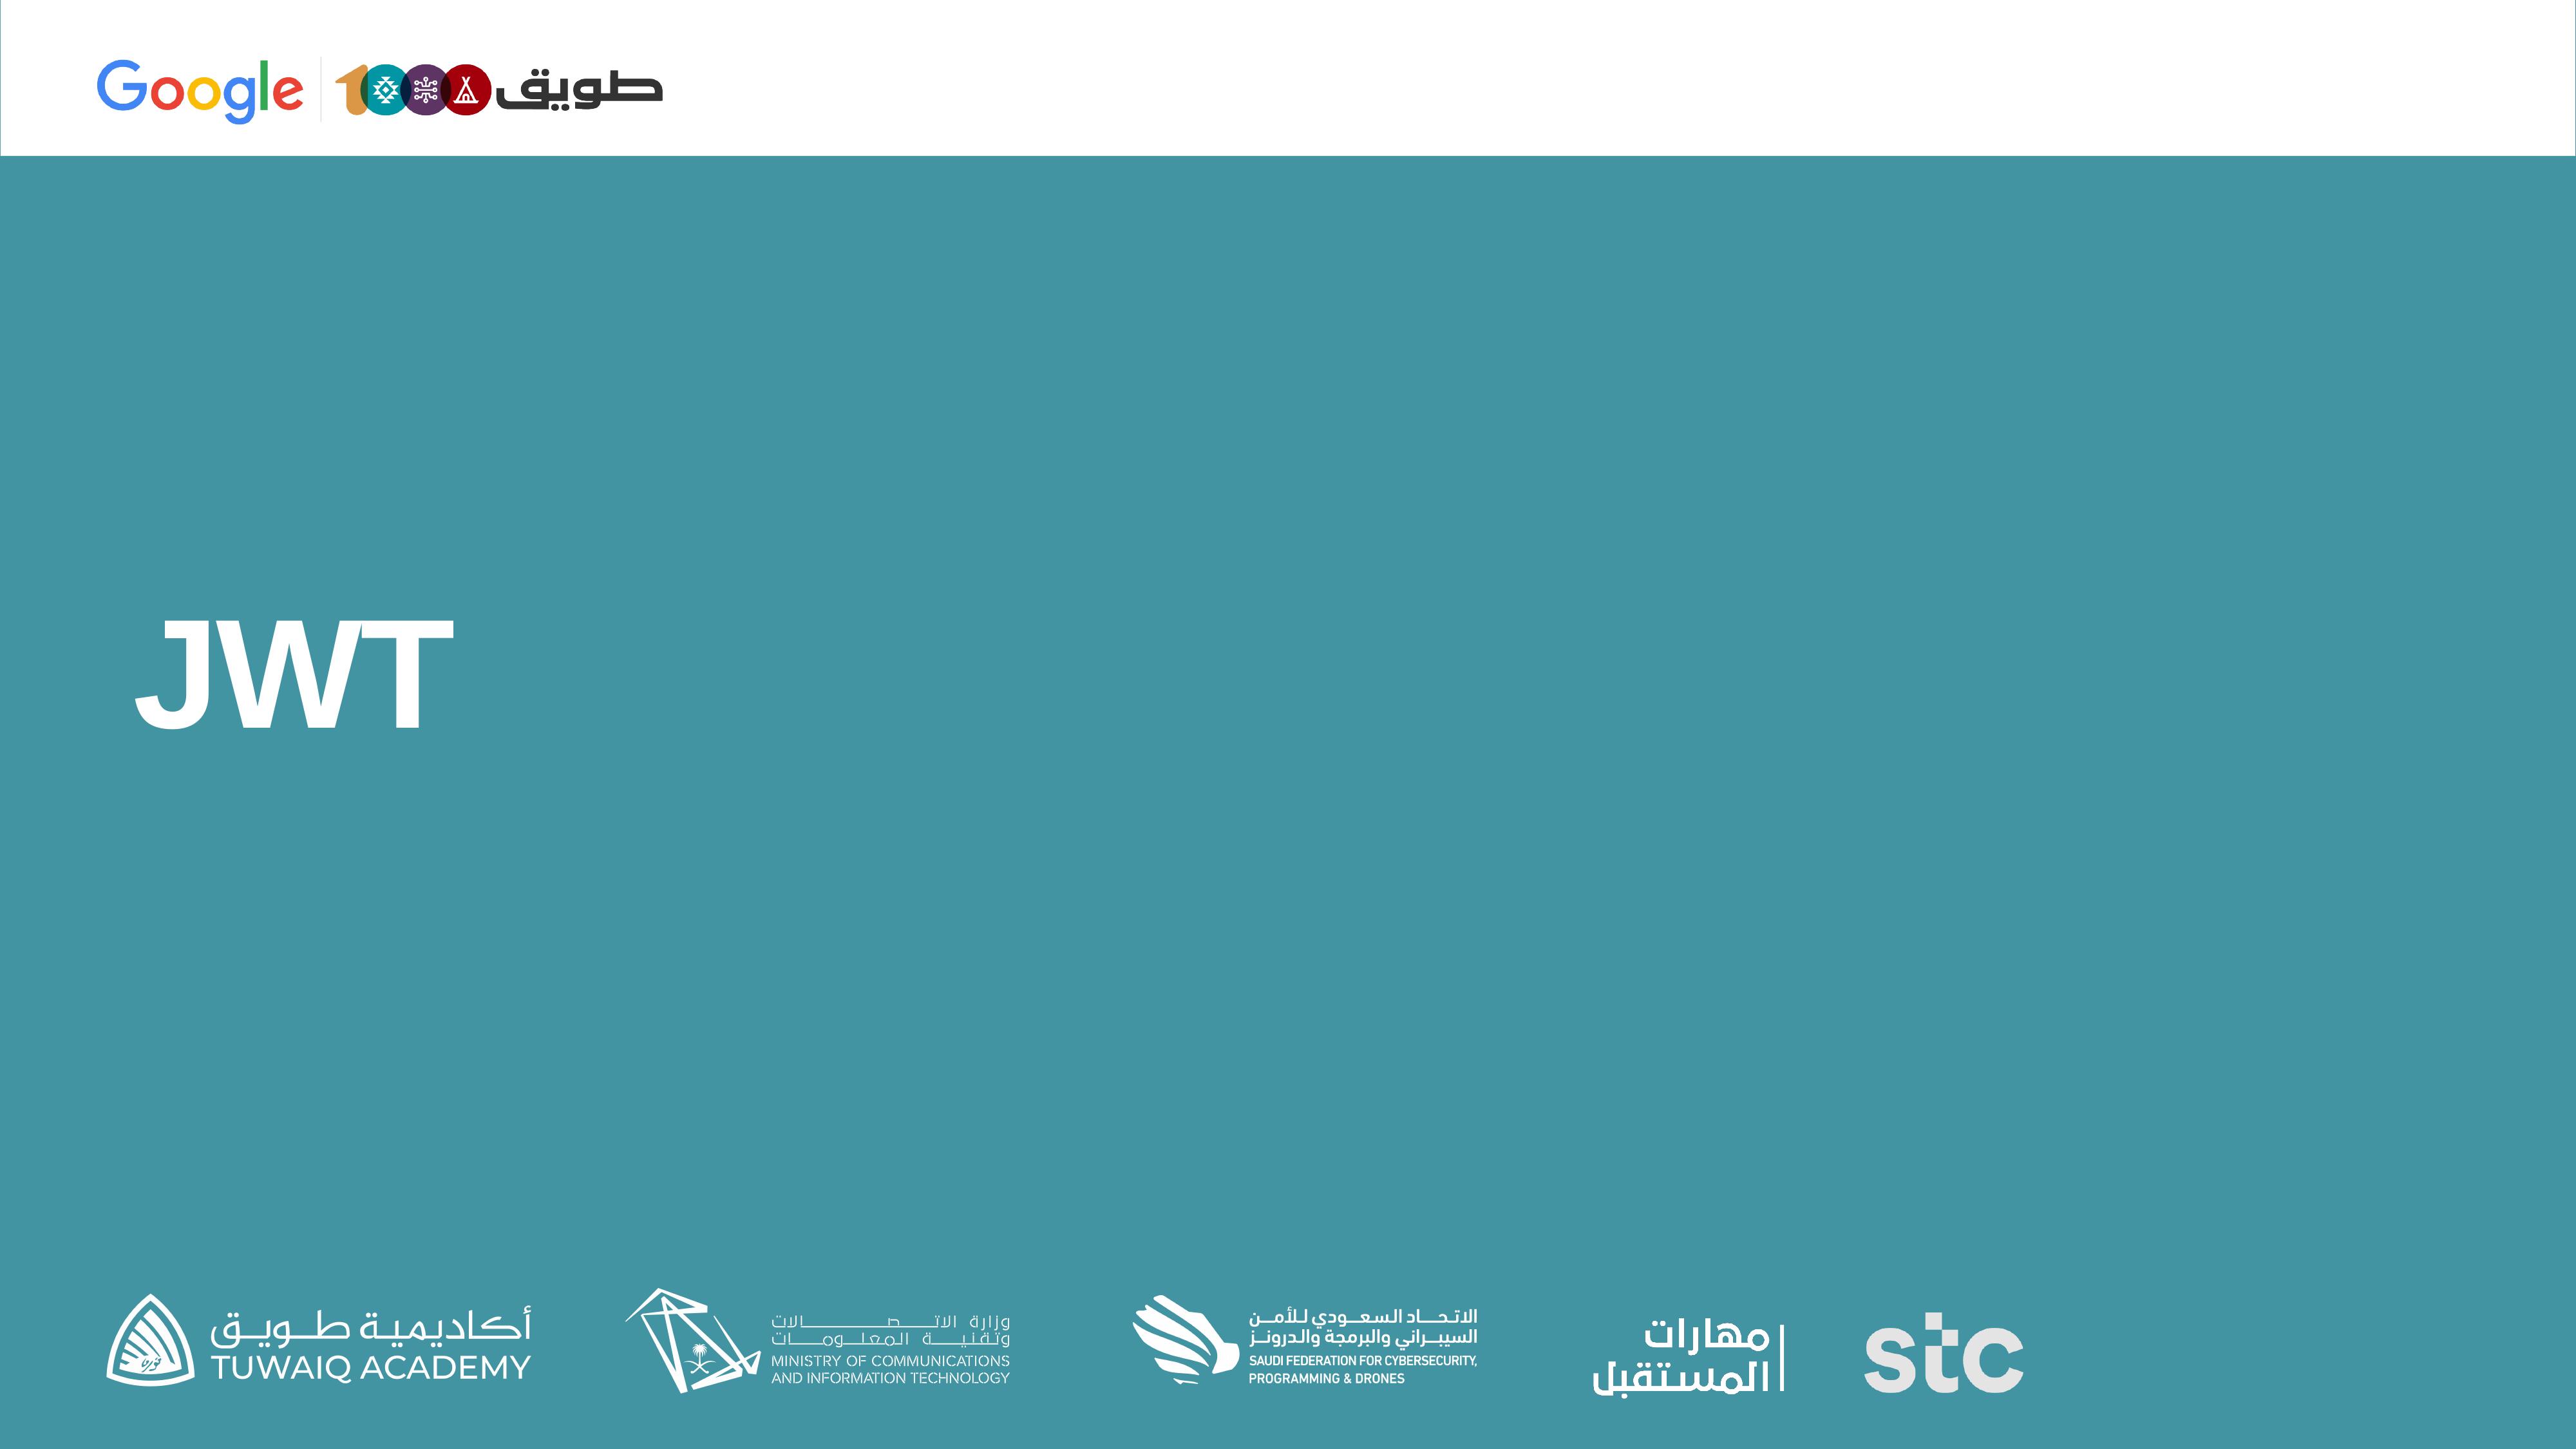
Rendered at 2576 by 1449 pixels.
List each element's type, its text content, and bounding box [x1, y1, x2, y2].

picture [0, 1128, 1809, 1449]
title JWT [127, 271, 2449, 764]
picture [1864, 1312, 2024, 1393]
picture [53, 0, 708, 253]
